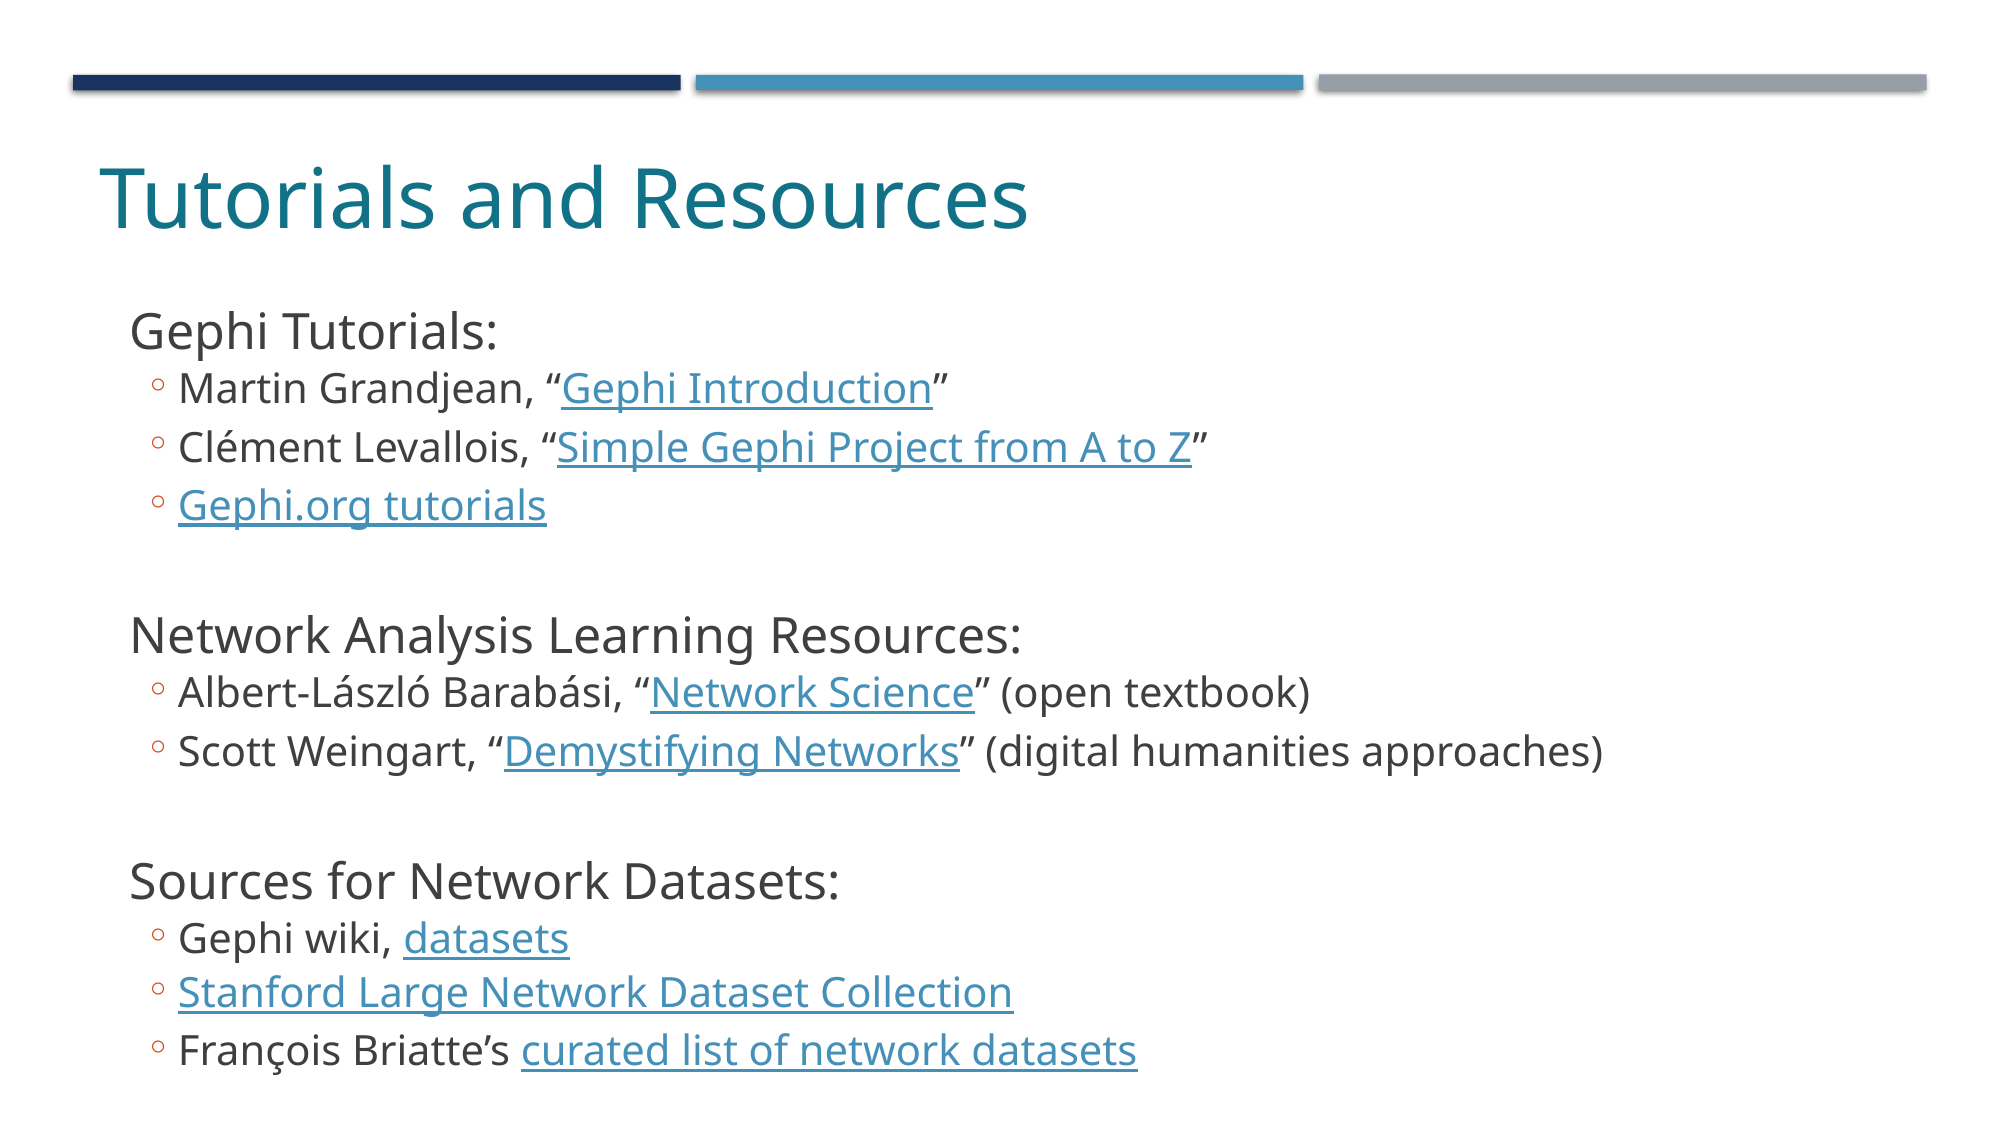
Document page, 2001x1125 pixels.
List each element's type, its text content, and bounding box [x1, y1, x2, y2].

text_box Tutorials and Resources [99, 144, 1588, 236]
text_box Gephi Tutorials: Martin Grandjean, “Gephi Introduction” Clément Levallois, “Simple Gephi Project from A to Z” Gephi.org tutorials Network Analysis Learning Resources: Albert-László Barabási, “Network Science” (open textbook) Scott Weingart, “Demystifying Networks” (digital humanities approaches) Sources for Network Datasets: Gephi wiki, datasets Stanford Large Network Dataset Collection François Briatte’s curated list of network datasets [99, 296, 1968, 1047]
